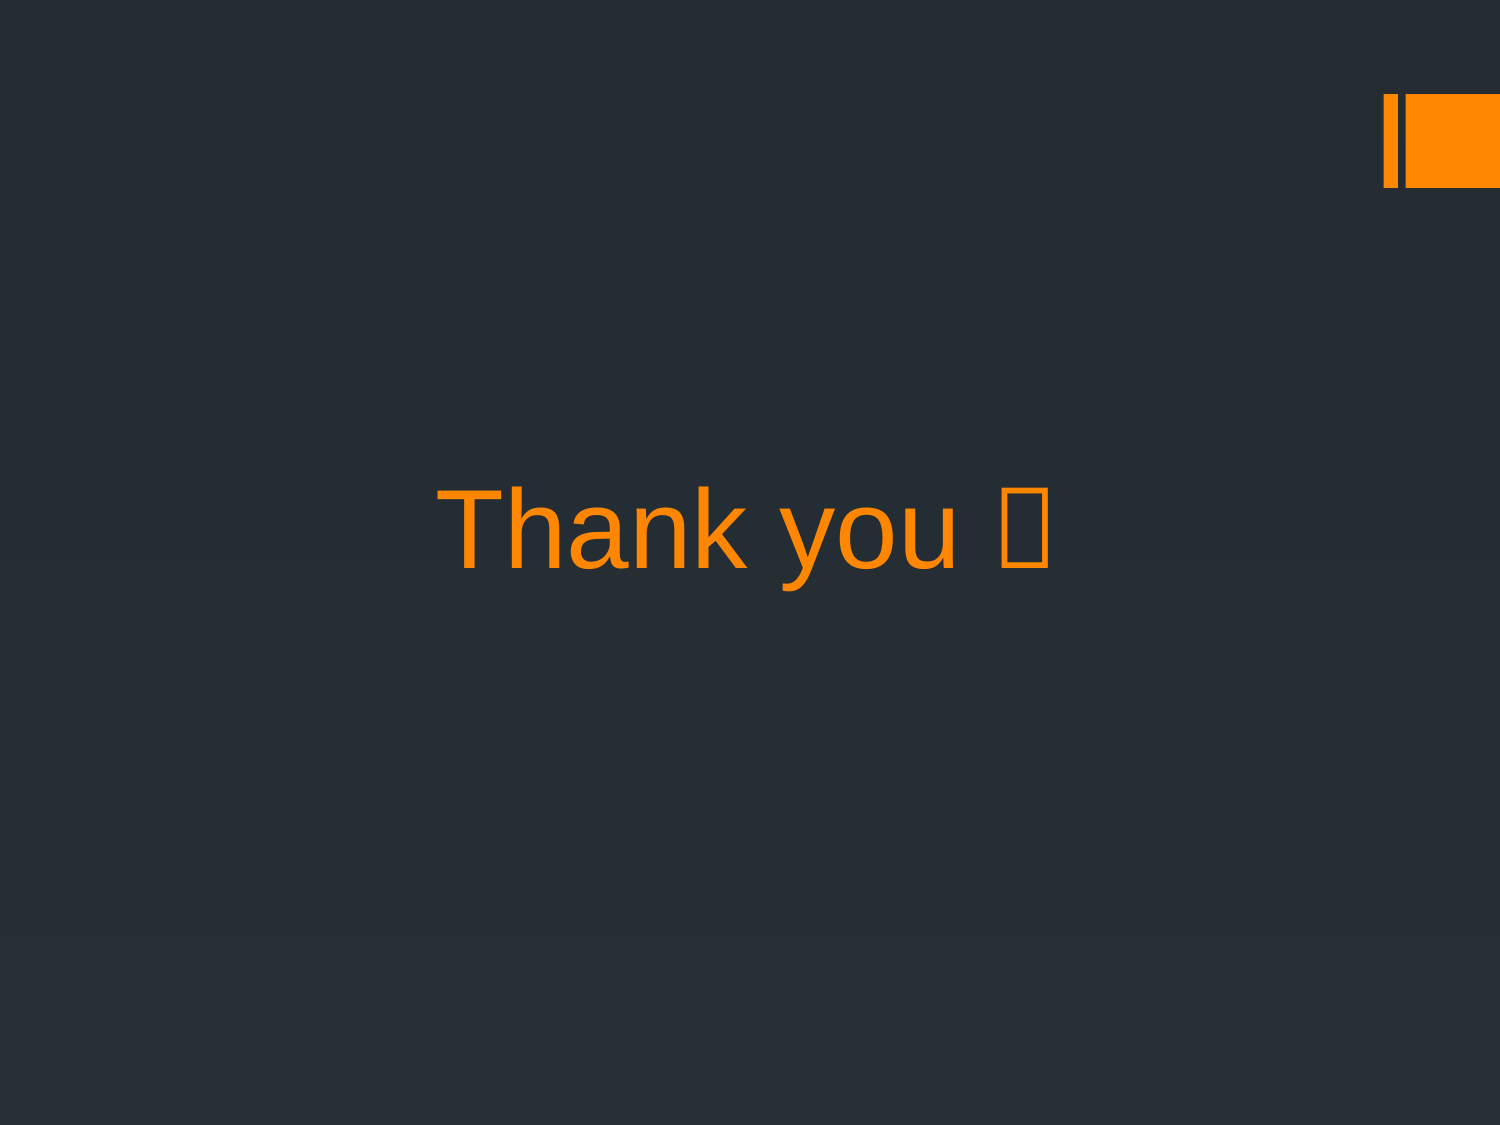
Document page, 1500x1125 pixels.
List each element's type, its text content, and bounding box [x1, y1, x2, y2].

title Thank you  [147, 408, 1348, 599]
